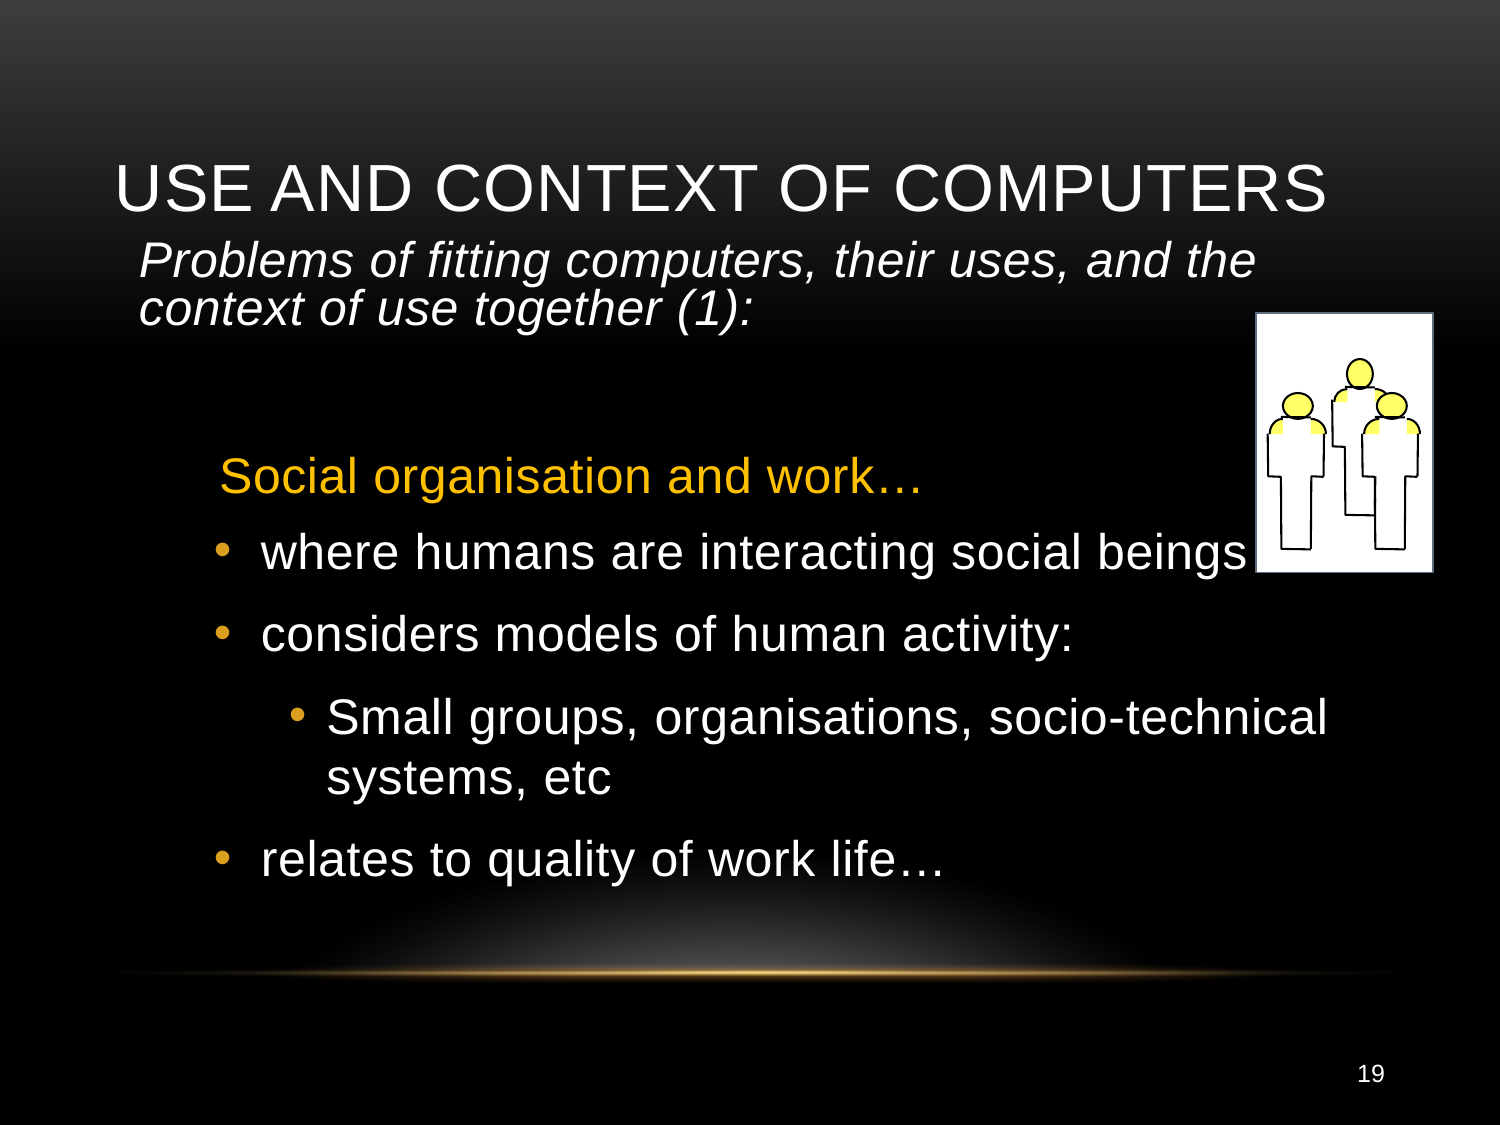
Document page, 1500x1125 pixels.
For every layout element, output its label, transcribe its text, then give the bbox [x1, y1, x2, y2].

list Problems of fitting computers, their uses, and the context of use together (1): Social organisation and work… where humans are interacting social beings considers models of human activity: Small groups, organisations, socio-technical systems, etc relates to quality of work life… [123, 231, 1355, 1020]
title Use and Context of Computers [99, 45, 1400, 233]
picture [0, 0, 1500, 1125]
slide_number 19 [1237, 1042, 1400, 1103]
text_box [1255, 312, 1434, 573]
